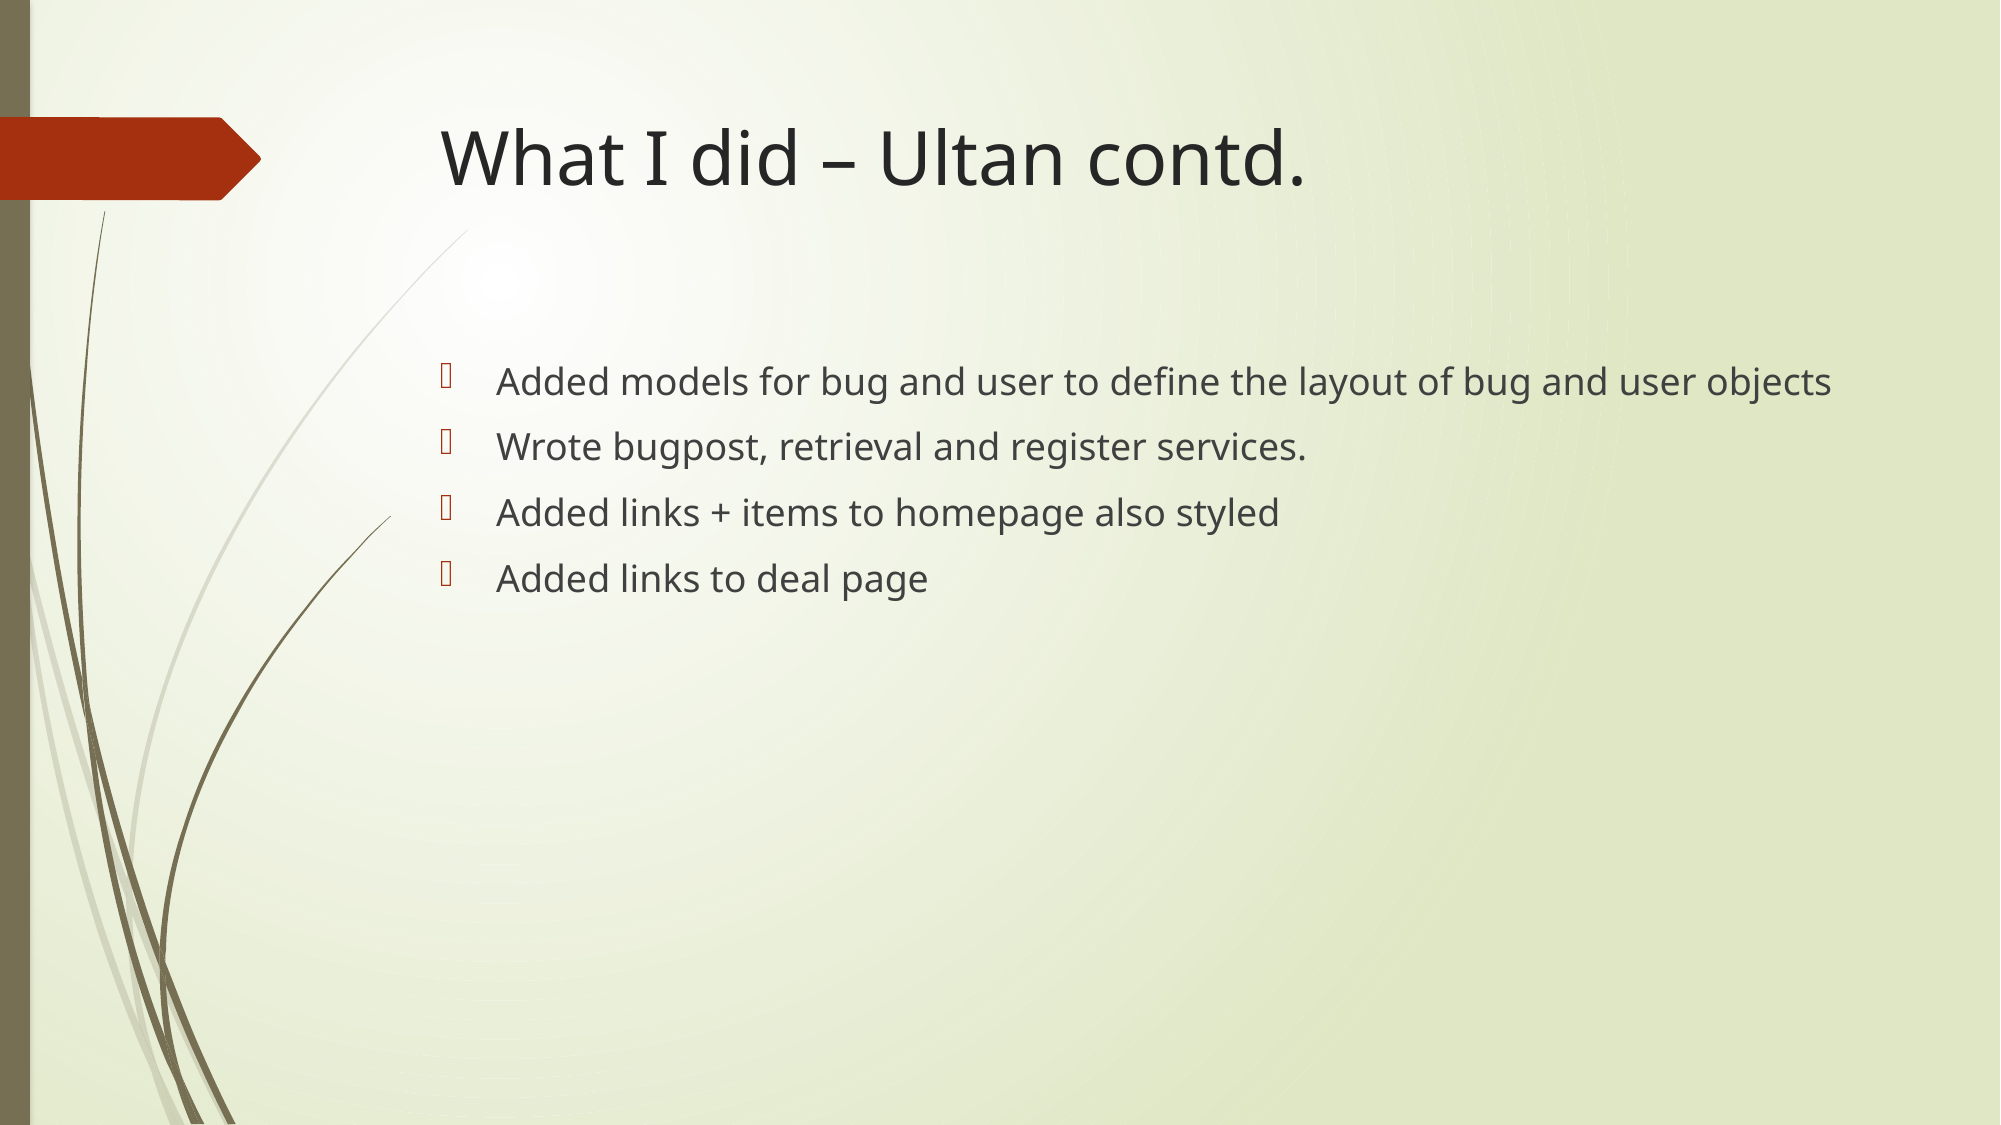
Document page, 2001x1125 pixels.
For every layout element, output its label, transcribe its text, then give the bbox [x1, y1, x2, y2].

list Added models for bug and user to define the layout of bug and user objects Wrote bugpost, retrieval and register services. Added links + items to homepage also styled Added links to deal page [424, 350, 1888, 970]
title What I did – Ultan contd. [425, 102, 1888, 313]
